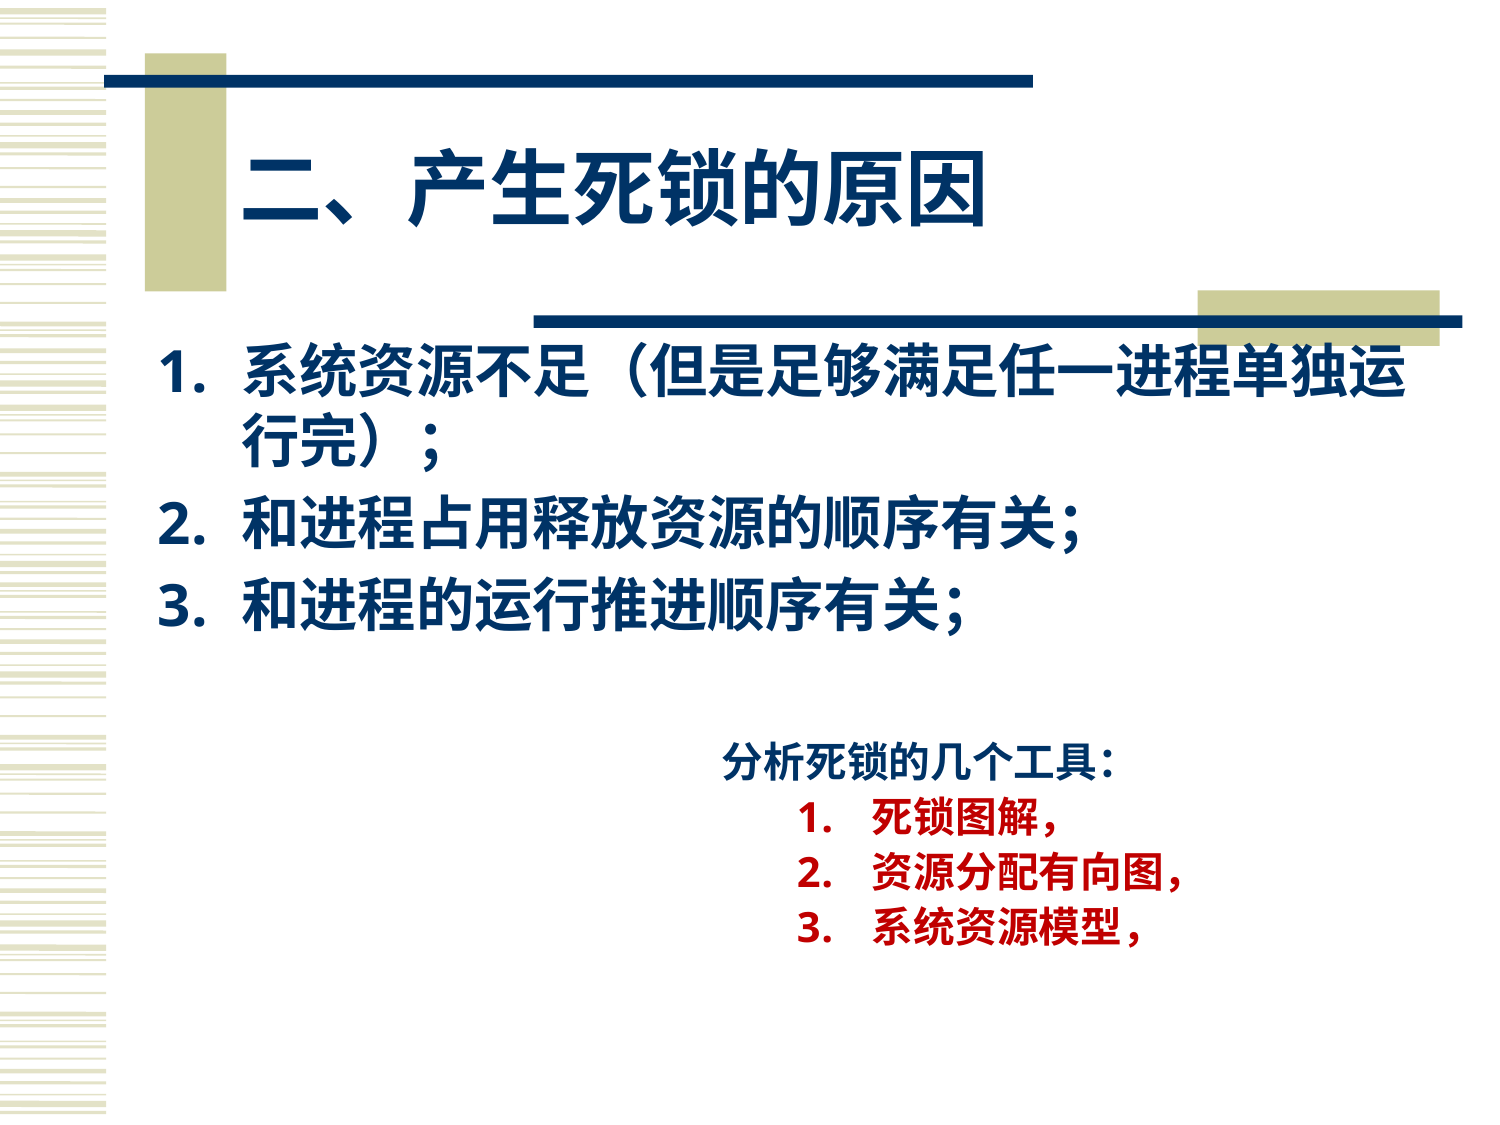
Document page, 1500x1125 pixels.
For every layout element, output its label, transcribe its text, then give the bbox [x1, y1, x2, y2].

text_box 分析死锁的几个工具： 死锁图解， 资源分配有向图， 系统资源模型， [707, 723, 1330, 958]
list 系统资源不足（但是足够满足任一进程单独运行完）； 和进程占用释放资源的顺序有关； 和进程的运行推进顺序有关； [142, 326, 1422, 692]
title 二、产生死锁的原因 [224, 99, 1436, 288]
